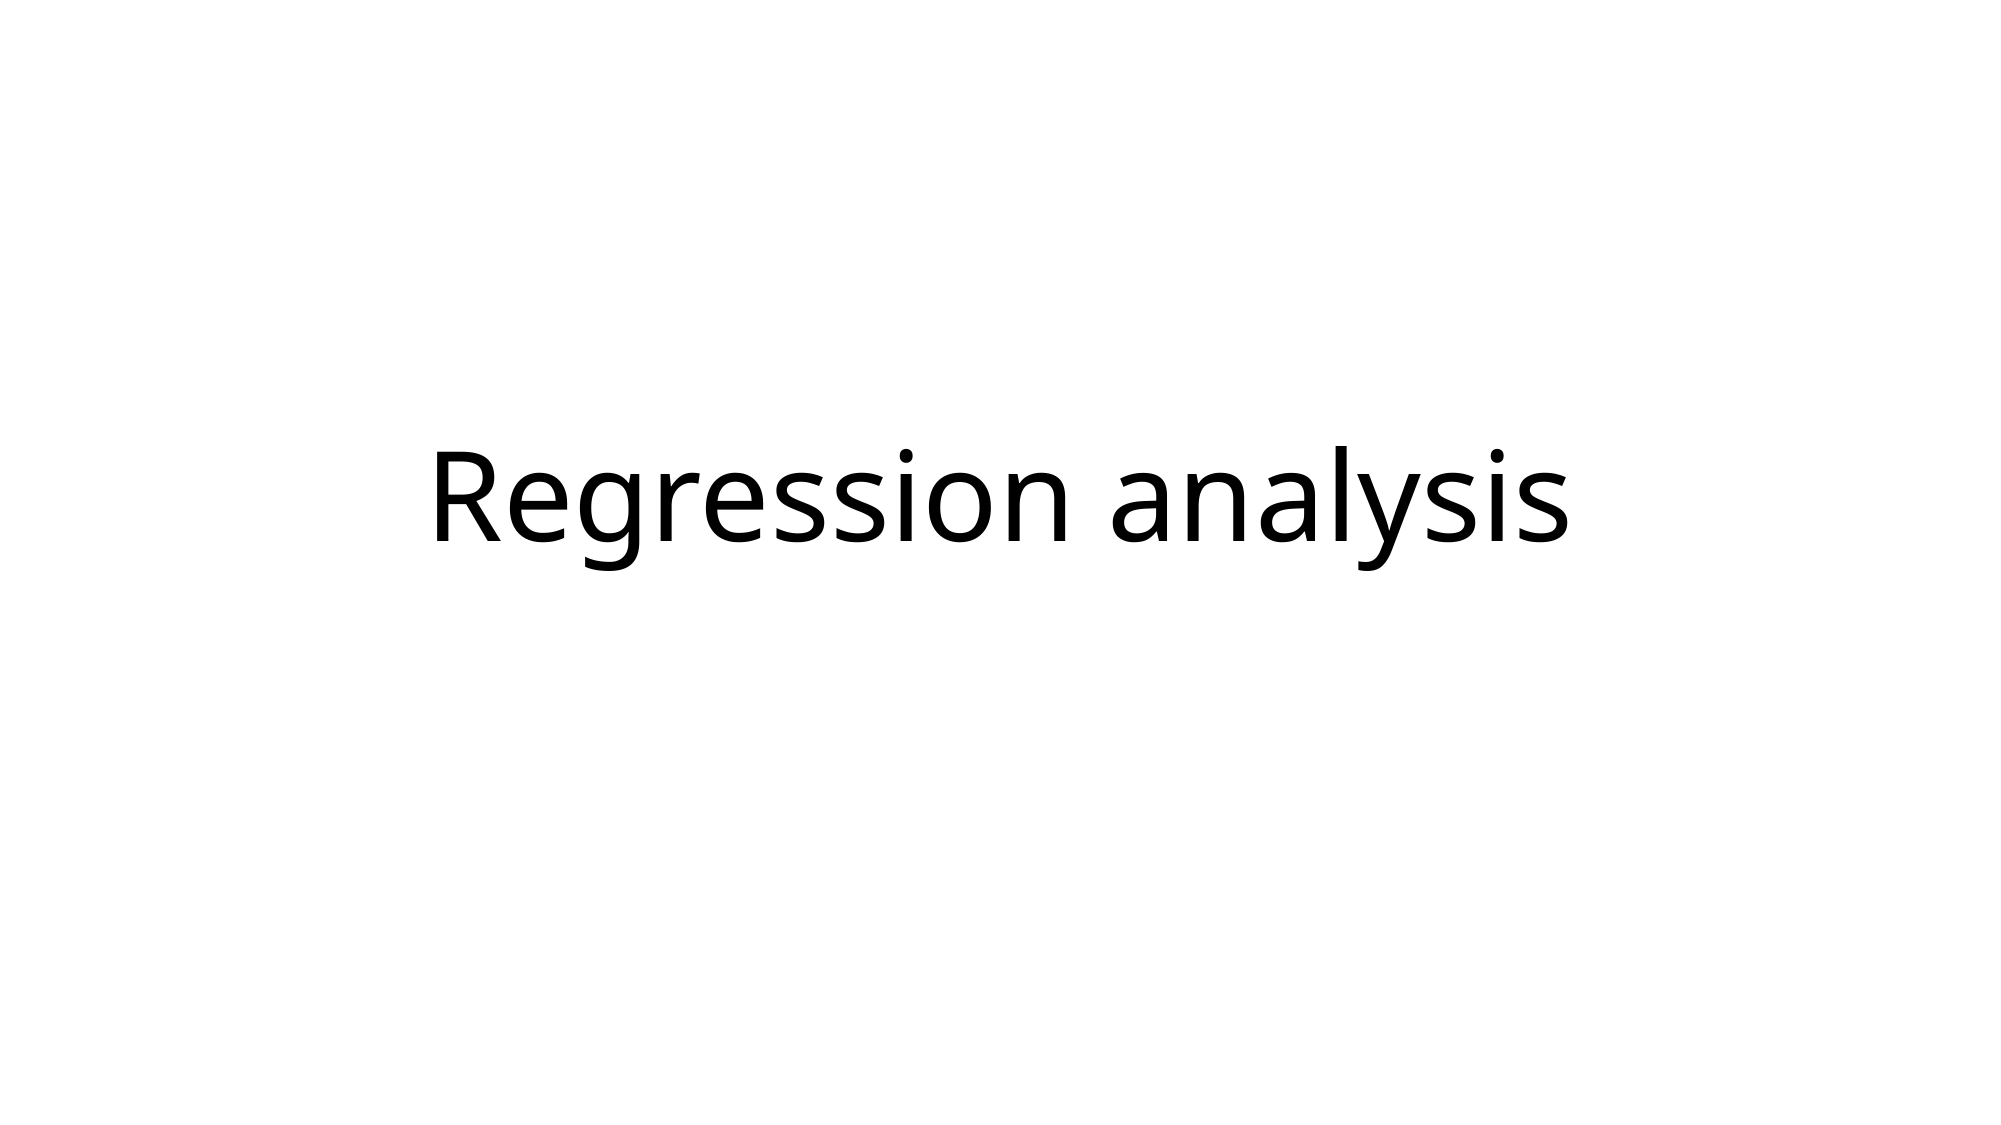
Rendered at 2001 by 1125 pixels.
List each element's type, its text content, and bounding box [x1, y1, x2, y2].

title Regression analysis [249, 184, 1750, 576]
